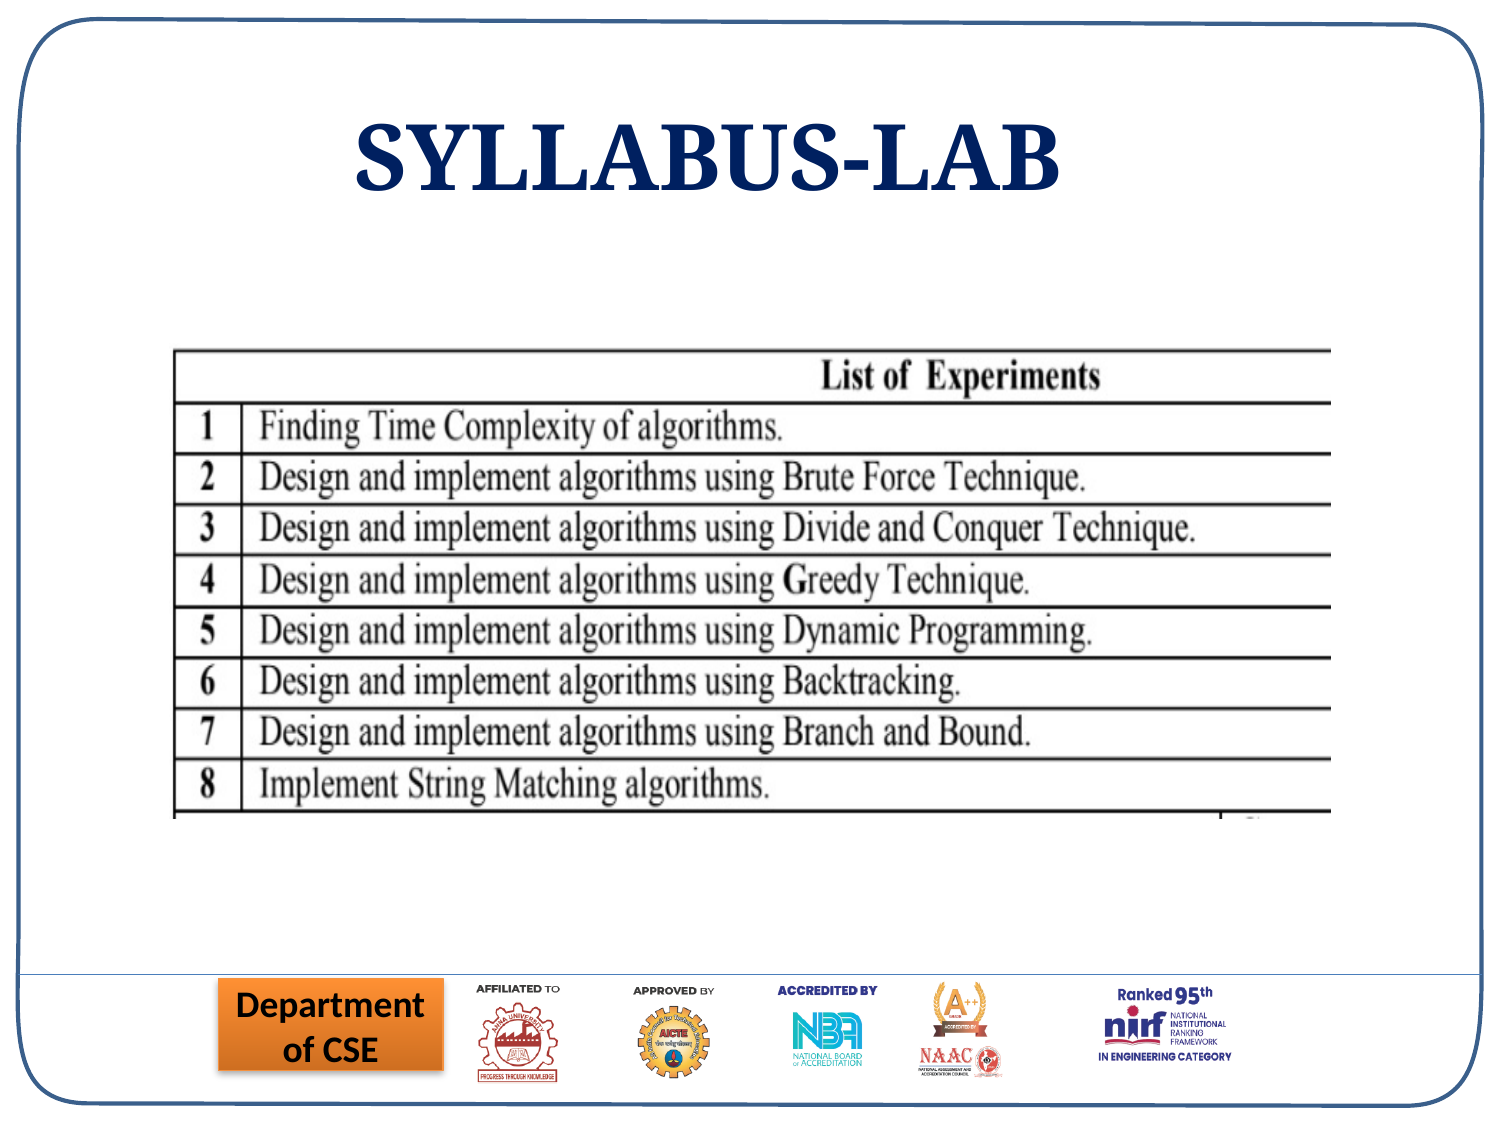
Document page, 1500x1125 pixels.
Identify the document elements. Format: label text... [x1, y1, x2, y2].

picture [914, 975, 1007, 1083]
picture [466, 975, 569, 1089]
picture [775, 975, 880, 1070]
picture [1092, 975, 1241, 1074]
picture [620, 975, 731, 1086]
picture [168, 343, 1332, 820]
text_box SYLLABUS-LAB [147, 113, 1270, 194]
